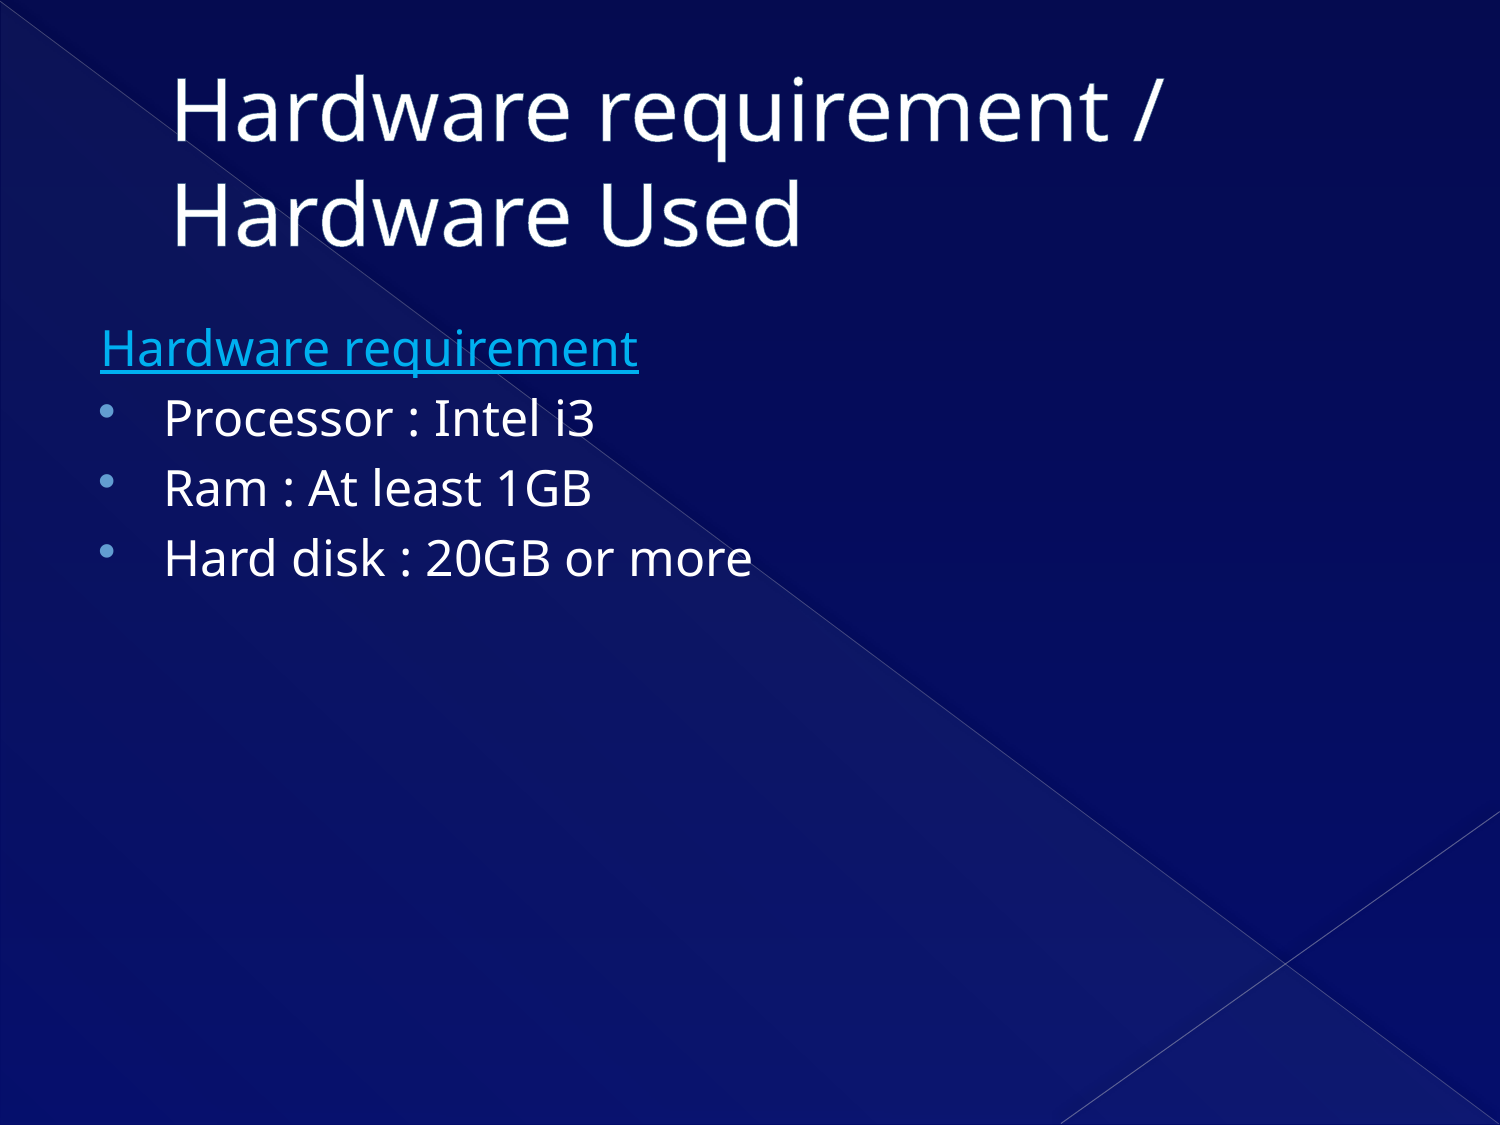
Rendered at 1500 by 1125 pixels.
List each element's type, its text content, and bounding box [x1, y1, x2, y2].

list Hardware requirement Processor : Intel i3 Ram : At least 1GB Hard disk : 20GB or more [75, 308, 1425, 1059]
title Hardware requirement / Hardware Used [75, 43, 1425, 274]
